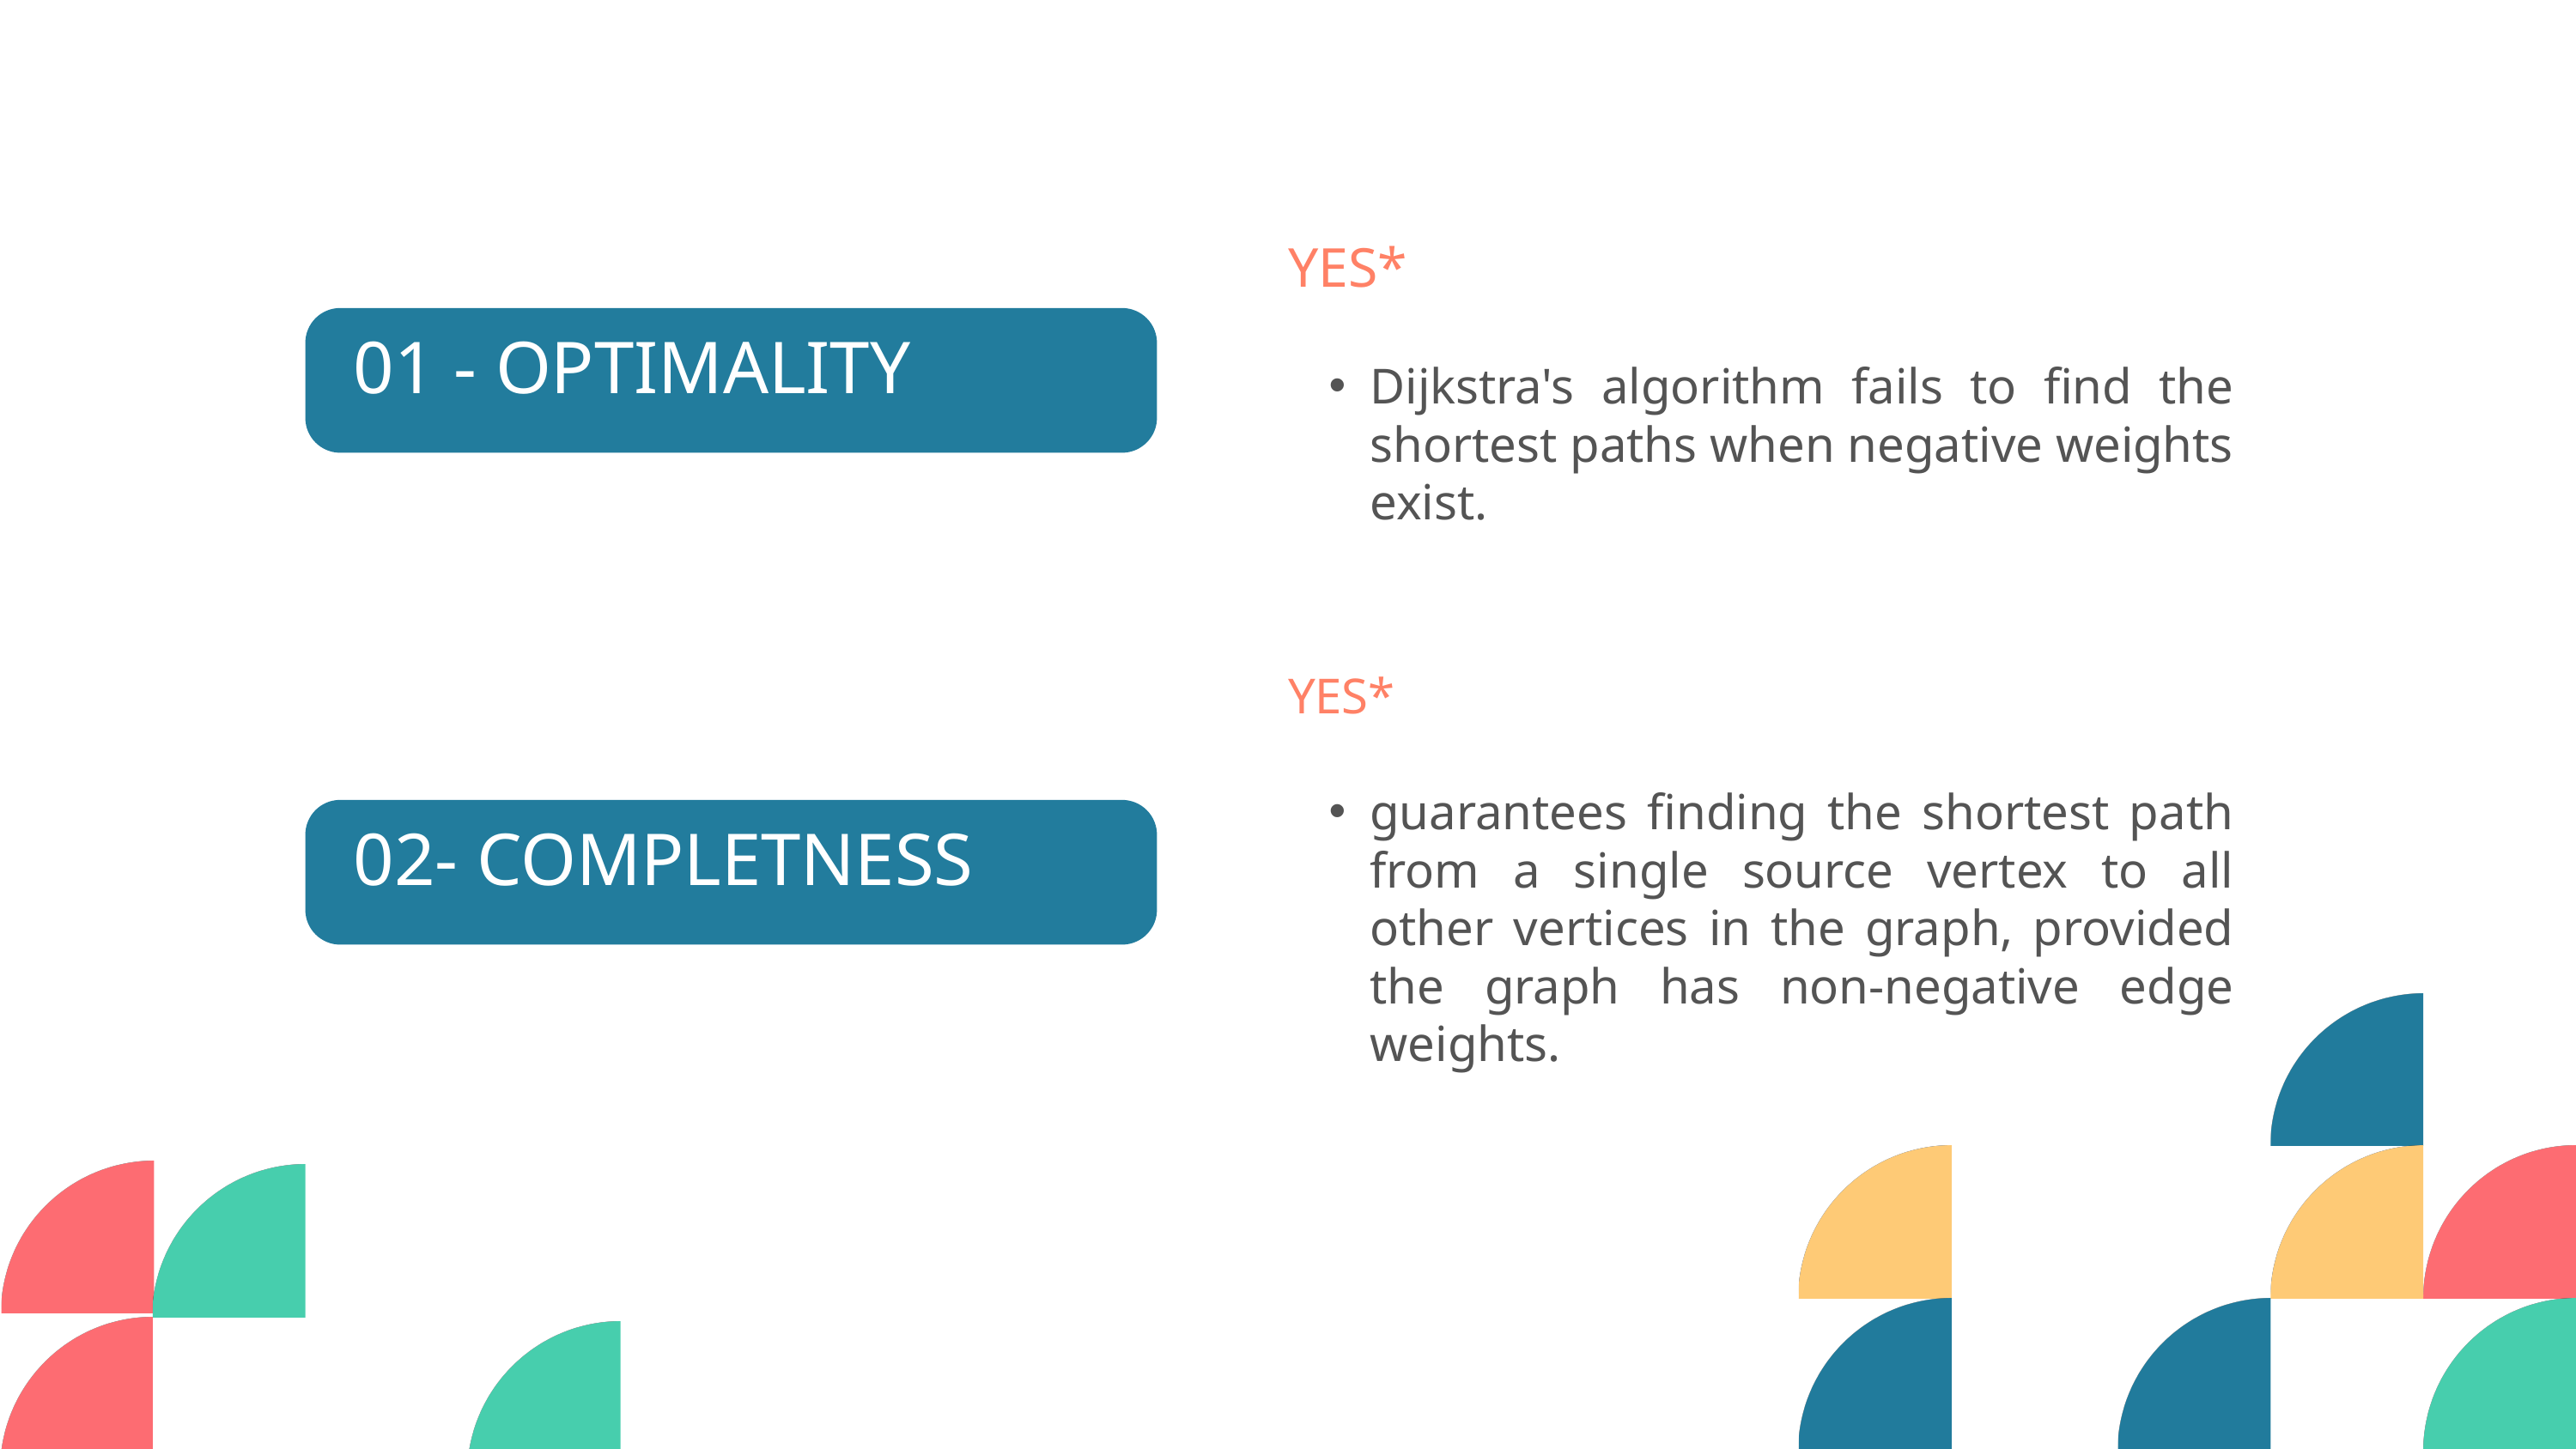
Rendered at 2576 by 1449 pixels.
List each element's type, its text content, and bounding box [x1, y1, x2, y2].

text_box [305, 799, 1157, 945]
text_box [2270, 993, 2424, 1145]
text_box [1798, 1145, 1952, 1298]
text_box [1798, 1298, 1952, 1449]
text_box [305, 307, 1157, 453]
text_box [1, 1161, 155, 1314]
text_box [2117, 1298, 2271, 1449]
text_box [467, 1321, 621, 1449]
text_box [2270, 1145, 2424, 1299]
text_box YES* guarantees finding the shortest path from a single source vertex to all other vertices in the graph, provided the graph has non-negative edge weights. [1287, 665, 2234, 1072]
text_box [2424, 1145, 2576, 1298]
text_box YES* Dijkstra's algorithm fails to find the shortest paths when negative weights exist. [1287, 233, 2234, 530]
text_box [2423, 1298, 2576, 1449]
text_box [0, 1317, 153, 1449]
text_box [152, 1164, 306, 1318]
